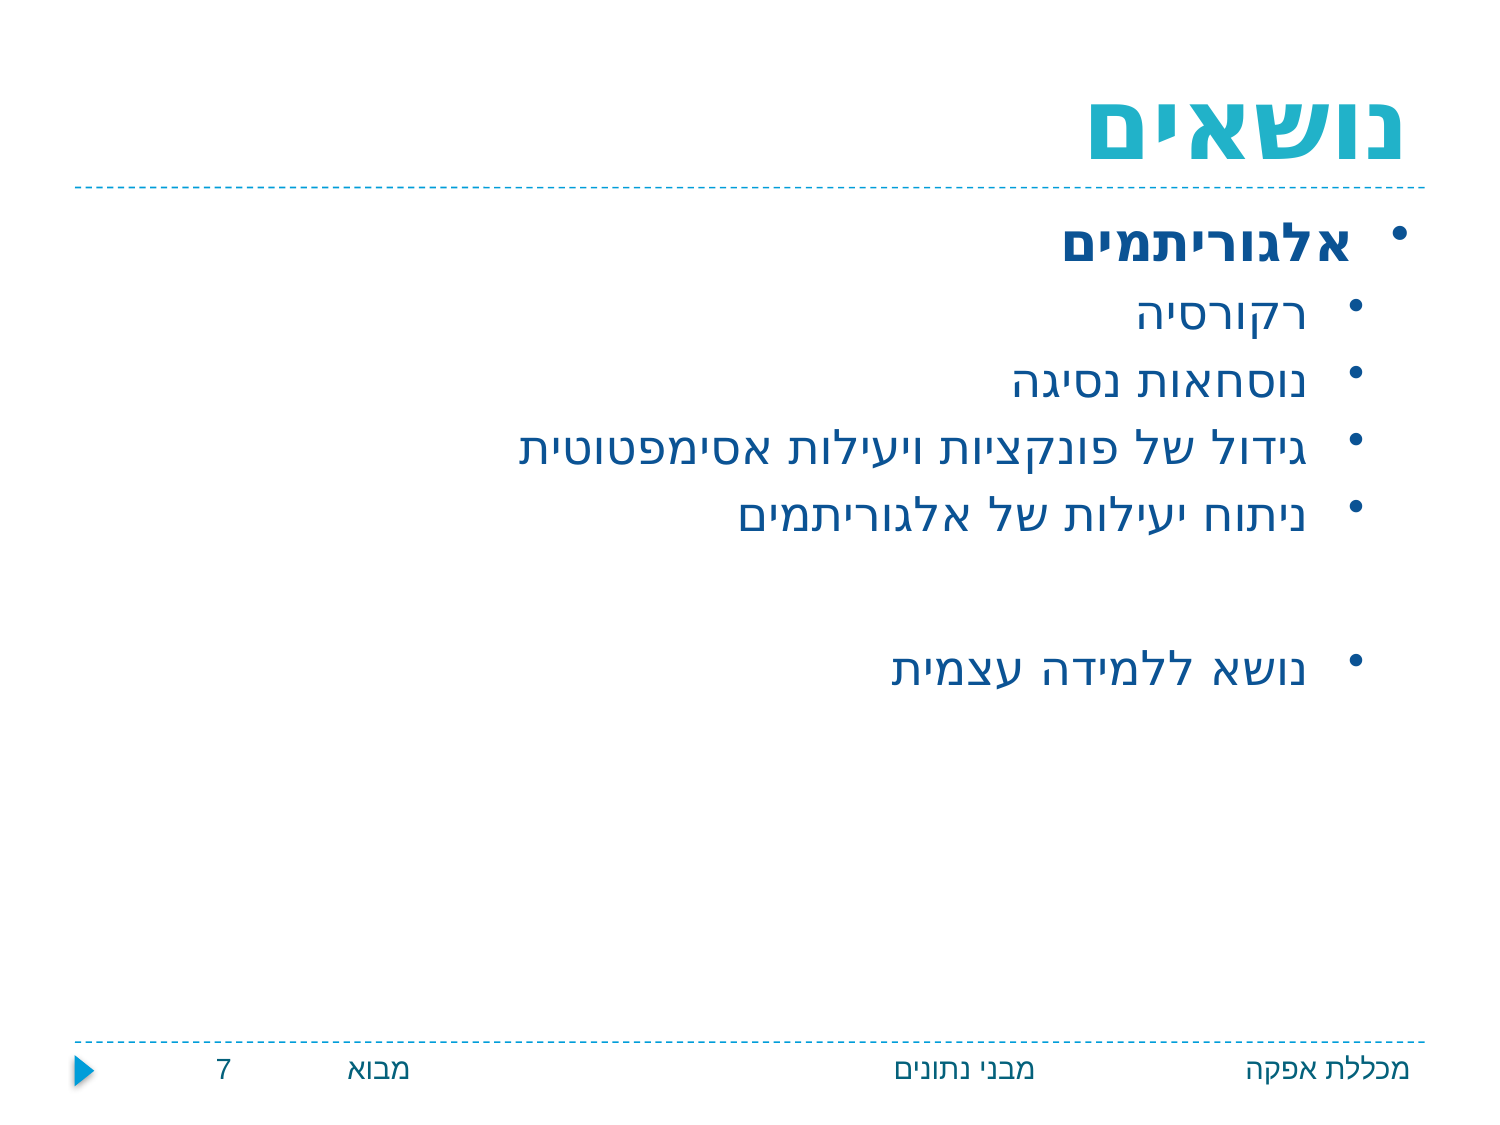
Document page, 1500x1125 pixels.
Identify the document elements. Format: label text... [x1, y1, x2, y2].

title נושאים [75, 50, 1425, 188]
list אלגוריתמים רקורסיה נוסחאות נסיגה גידול של פונקציות ויעילות אסימפטוטית ניתוח יעילות של אלגוריתמים נושא ללמידה עצמית [75, 200, 1425, 1010]
slide_number מכללת אפקה [1051, 1042, 1426, 1103]
footer מבני נתונים [475, 1042, 1051, 1103]
slide_number מבוא 7 [100, 1042, 426, 1103]
